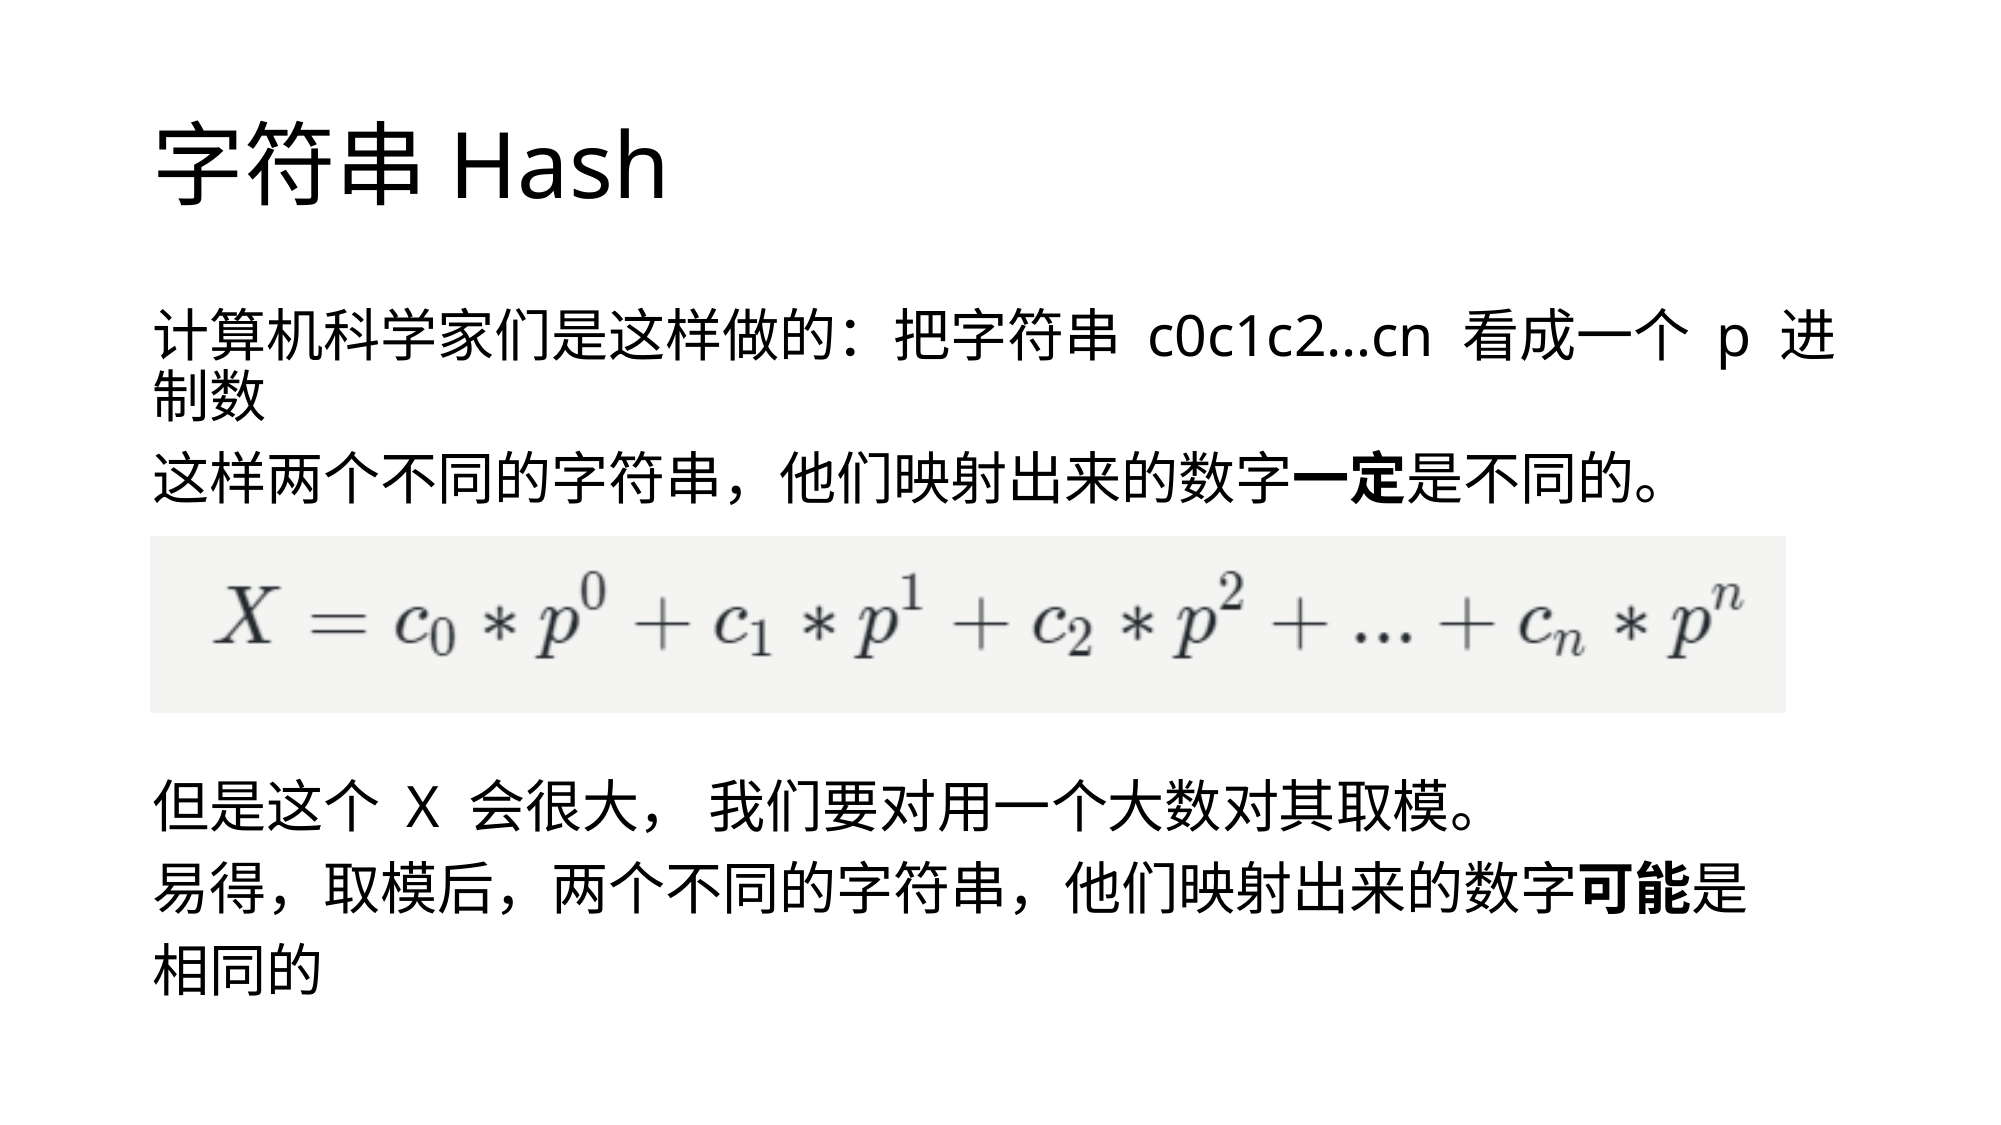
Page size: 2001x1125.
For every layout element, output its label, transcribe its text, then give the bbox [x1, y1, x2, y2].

title 字符串Hash [137, 59, 1863, 278]
picture [149, 536, 1786, 713]
list 计算机科学家们是这样做的：把字符串 c0c1c2…cn 看成一个 p 进制数 这样两个不同的字符串，他们映射出来的数字一定是不同的。 但是这个 X 会很大， 我们要对用一个大数对其取模。 易得，取模后，两个不同的字符串，他们映射出来的数字可能是 相同的 [137, 299, 1863, 1014]
